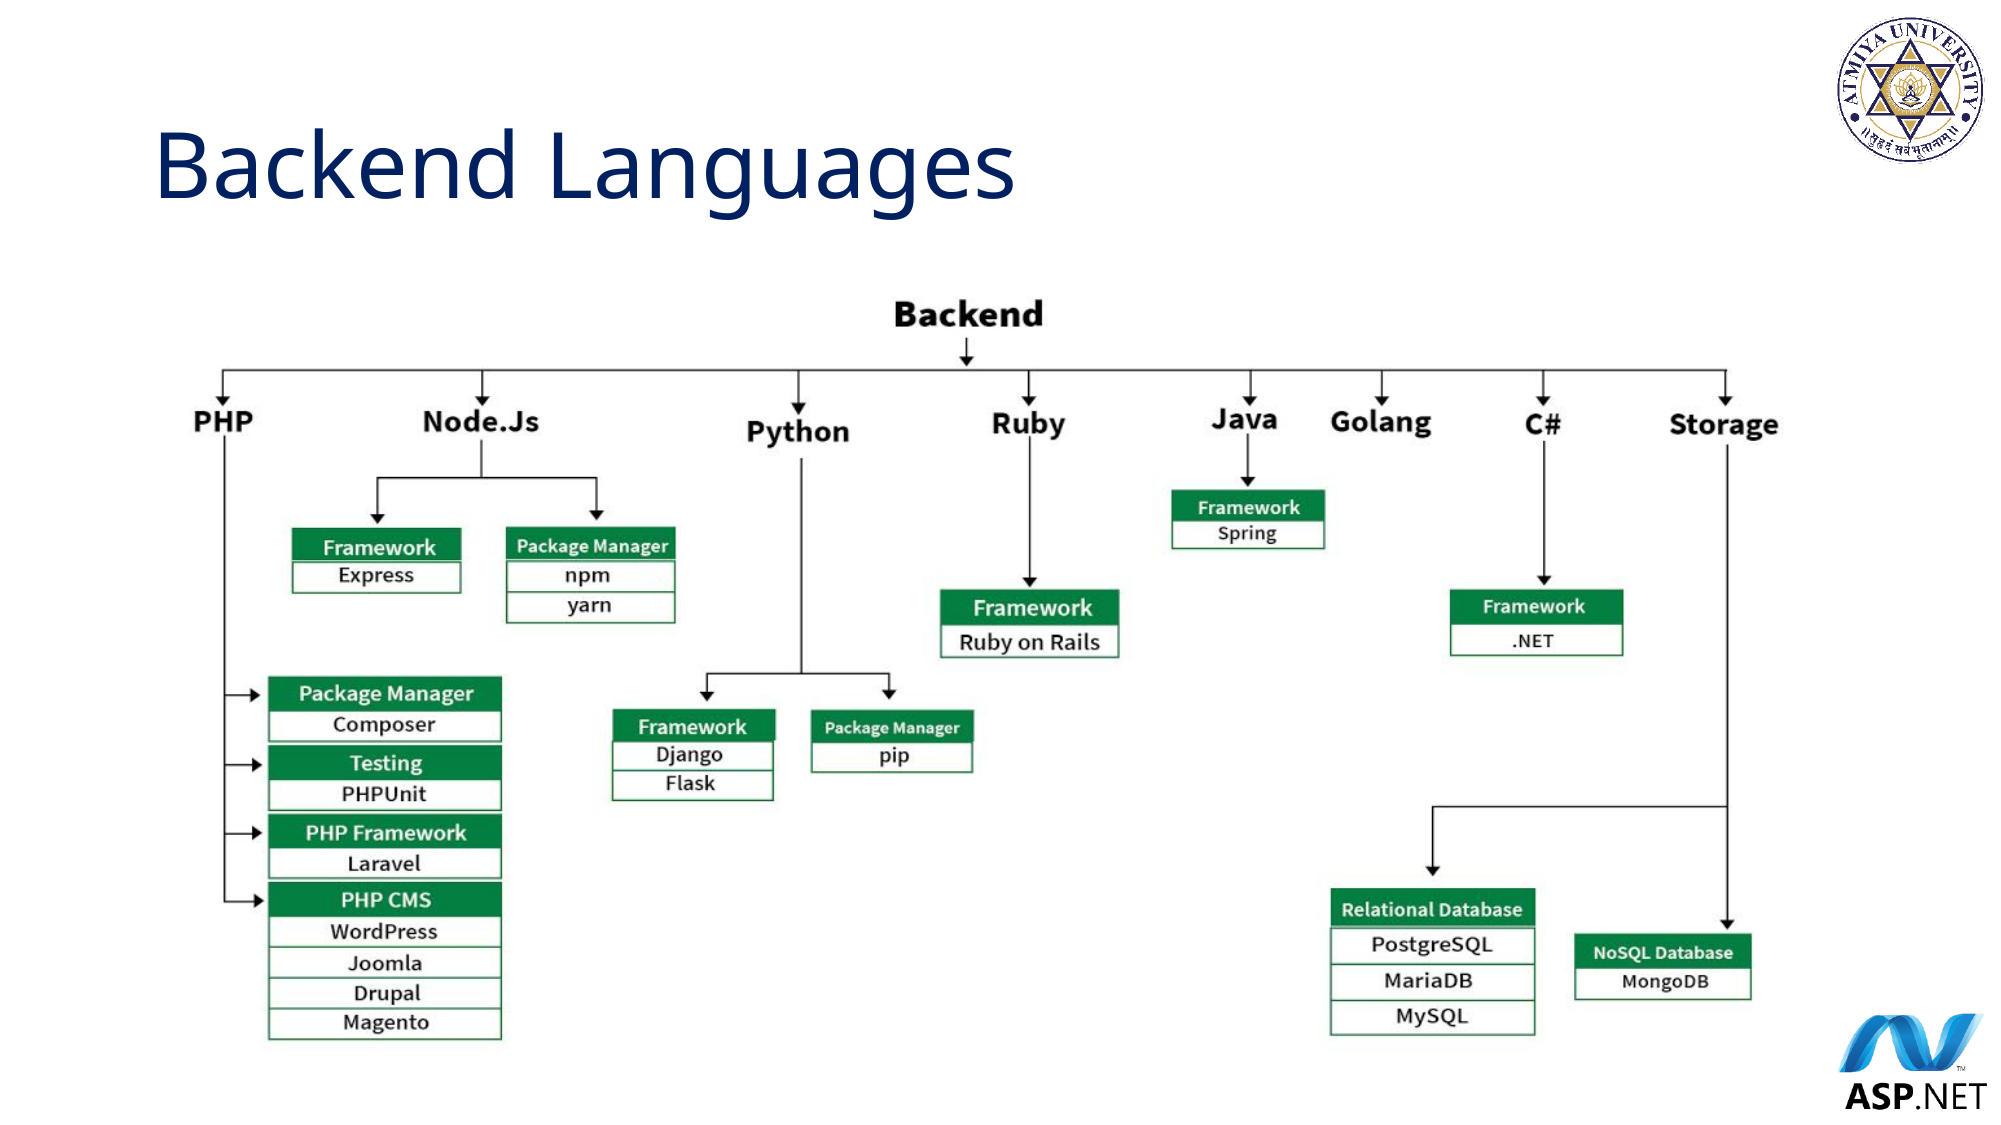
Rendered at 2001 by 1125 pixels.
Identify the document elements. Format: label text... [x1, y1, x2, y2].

picture [137, 277, 2000, 1125]
picture [1835, 15, 1985, 164]
title Backend Languages [137, 59, 1863, 278]
